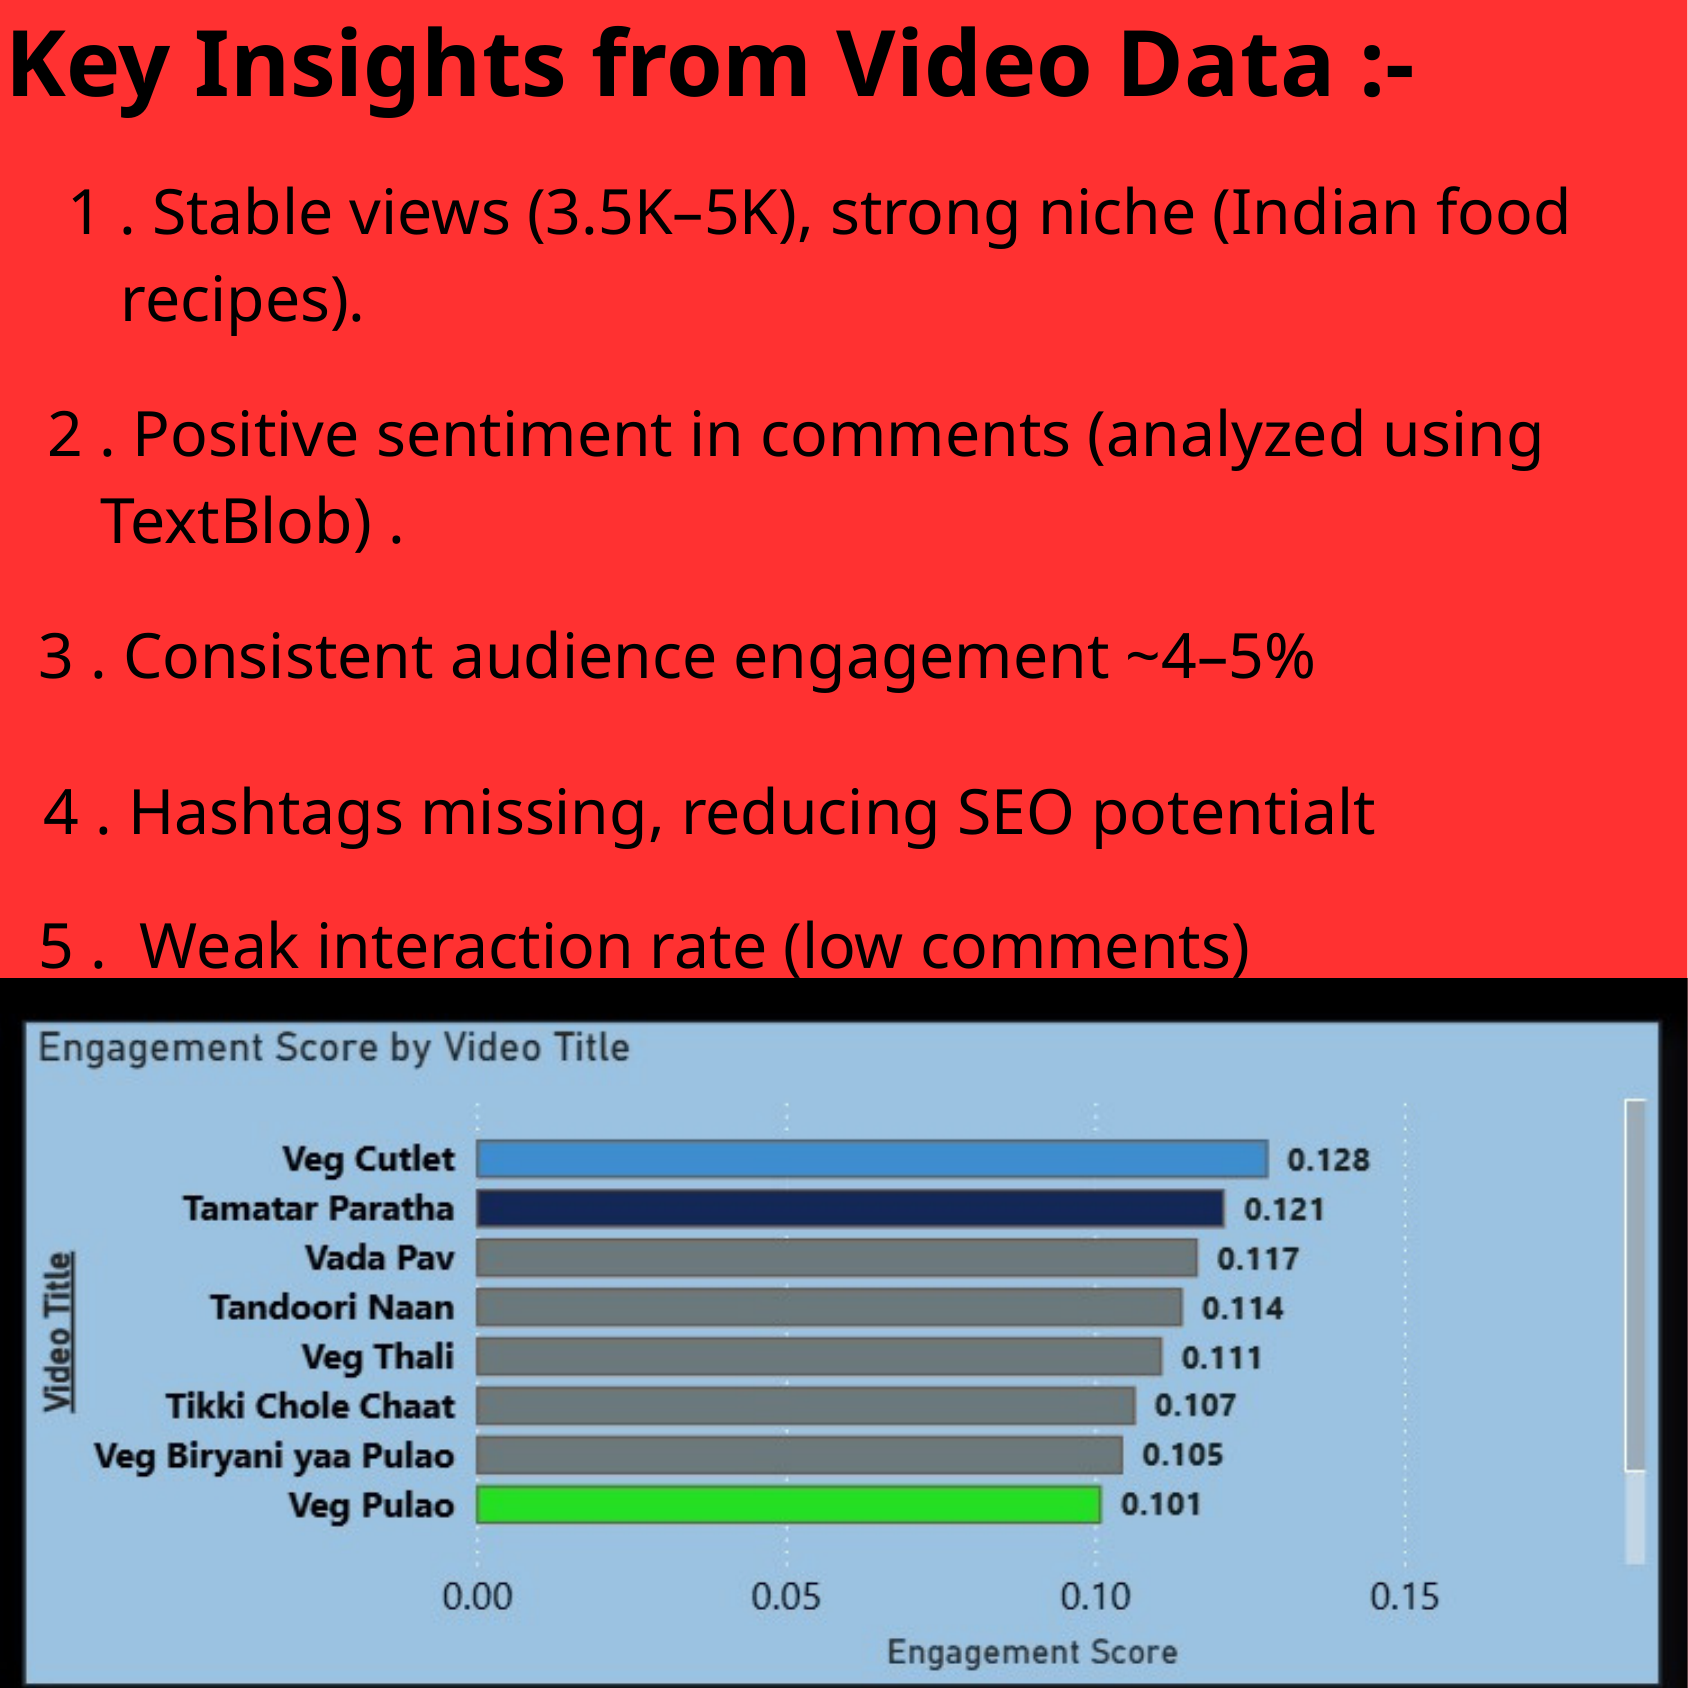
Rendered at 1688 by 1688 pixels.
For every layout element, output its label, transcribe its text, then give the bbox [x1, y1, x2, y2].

text_box 1 . Stable views (3.5K–5K), strong niche (Indian food recipes). [0, 159, 1688, 335]
text_box [0, 978, 1688, 1688]
text_box Key Insights from Video Data :- [0, 0, 1422, 115]
text_box 3 . Consistent audience engagement ~4–5% [30, 603, 1326, 691]
text_box 5 . Weak interaction rate (low comments) [0, 893, 1570, 982]
text_box 4 . Hashtags missing, reducing SEO potentialt [33, 759, 1388, 847]
text_box 2 . Positive sentiment in comments (analyzed using TextBlob) . [0, 381, 1641, 557]
